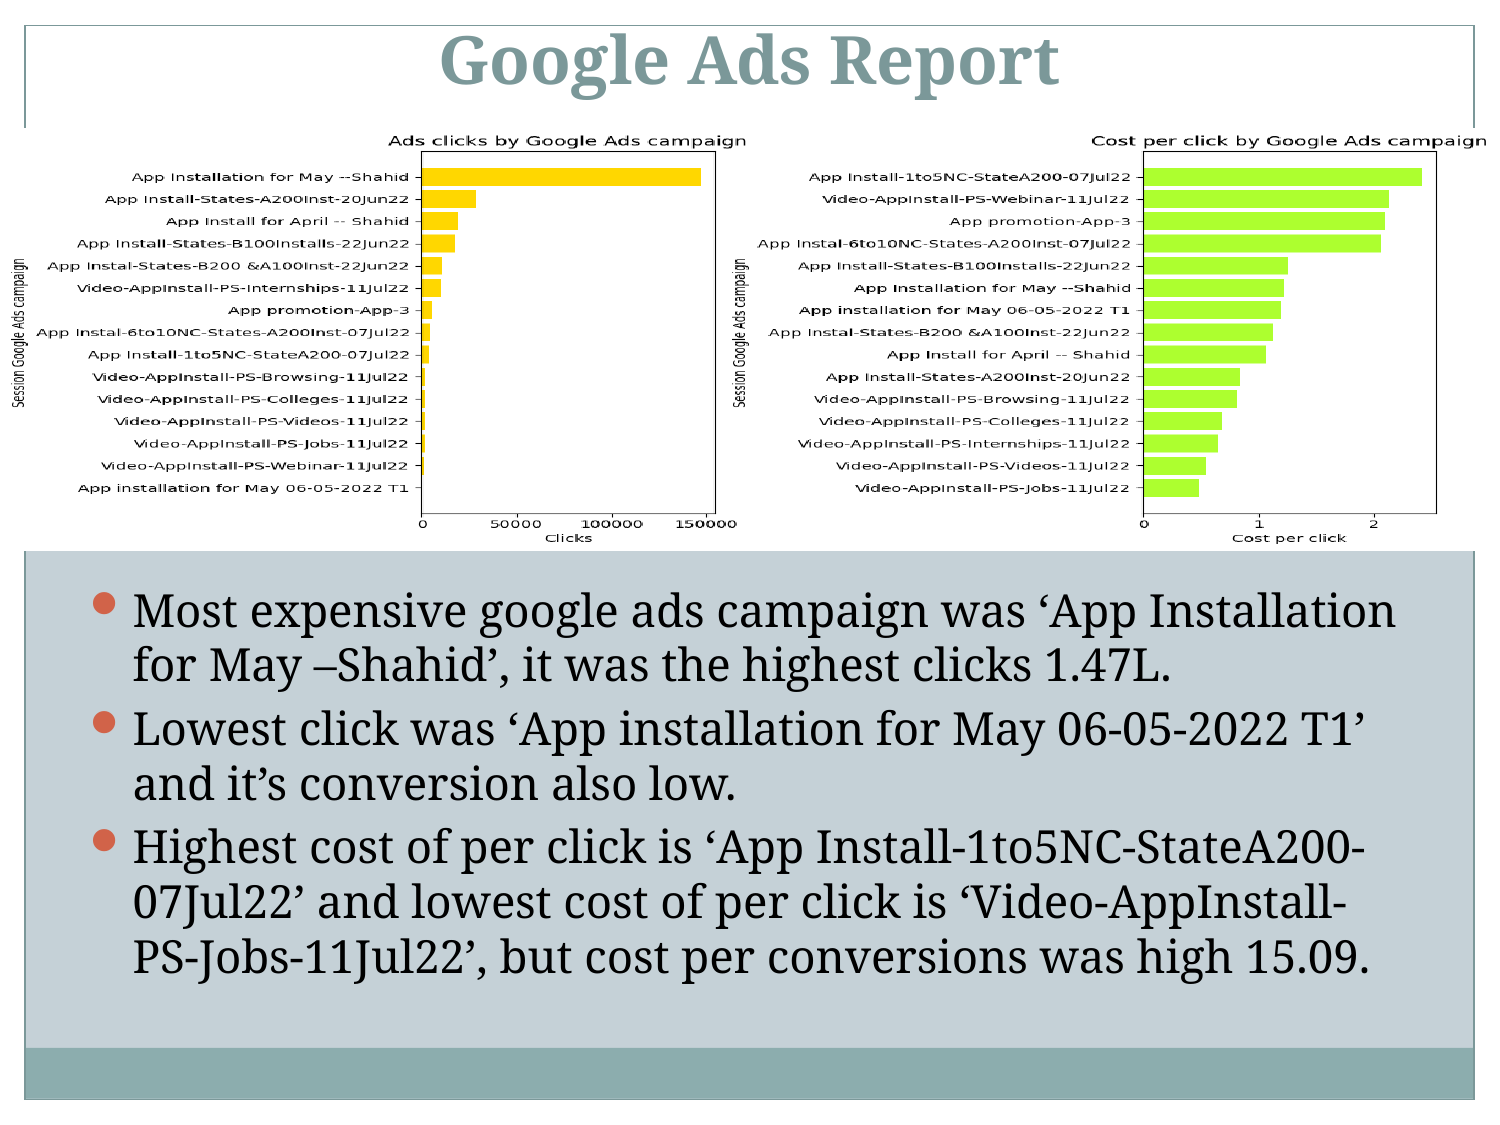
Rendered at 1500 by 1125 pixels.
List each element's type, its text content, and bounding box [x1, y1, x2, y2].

list Most expensive google ads campaign was ‘App Installation for May –Shahid’, it was the highest clicks 1.47L. Lowest click was ‘App installation for May 06-05-2022 T1’ and it’s conversion also low. Highest cost of per click is ‘App Install-1to5NC-StateA200-07Jul22’ and lowest cost of per click is ‘Video-AppInstall-PS-Jobs-11Jul22’, but cost per conversions was high 15.09. [75, 574, 1425, 1005]
picture [0, 128, 1500, 551]
title Google Ads Report [75, 23, 1425, 106]
